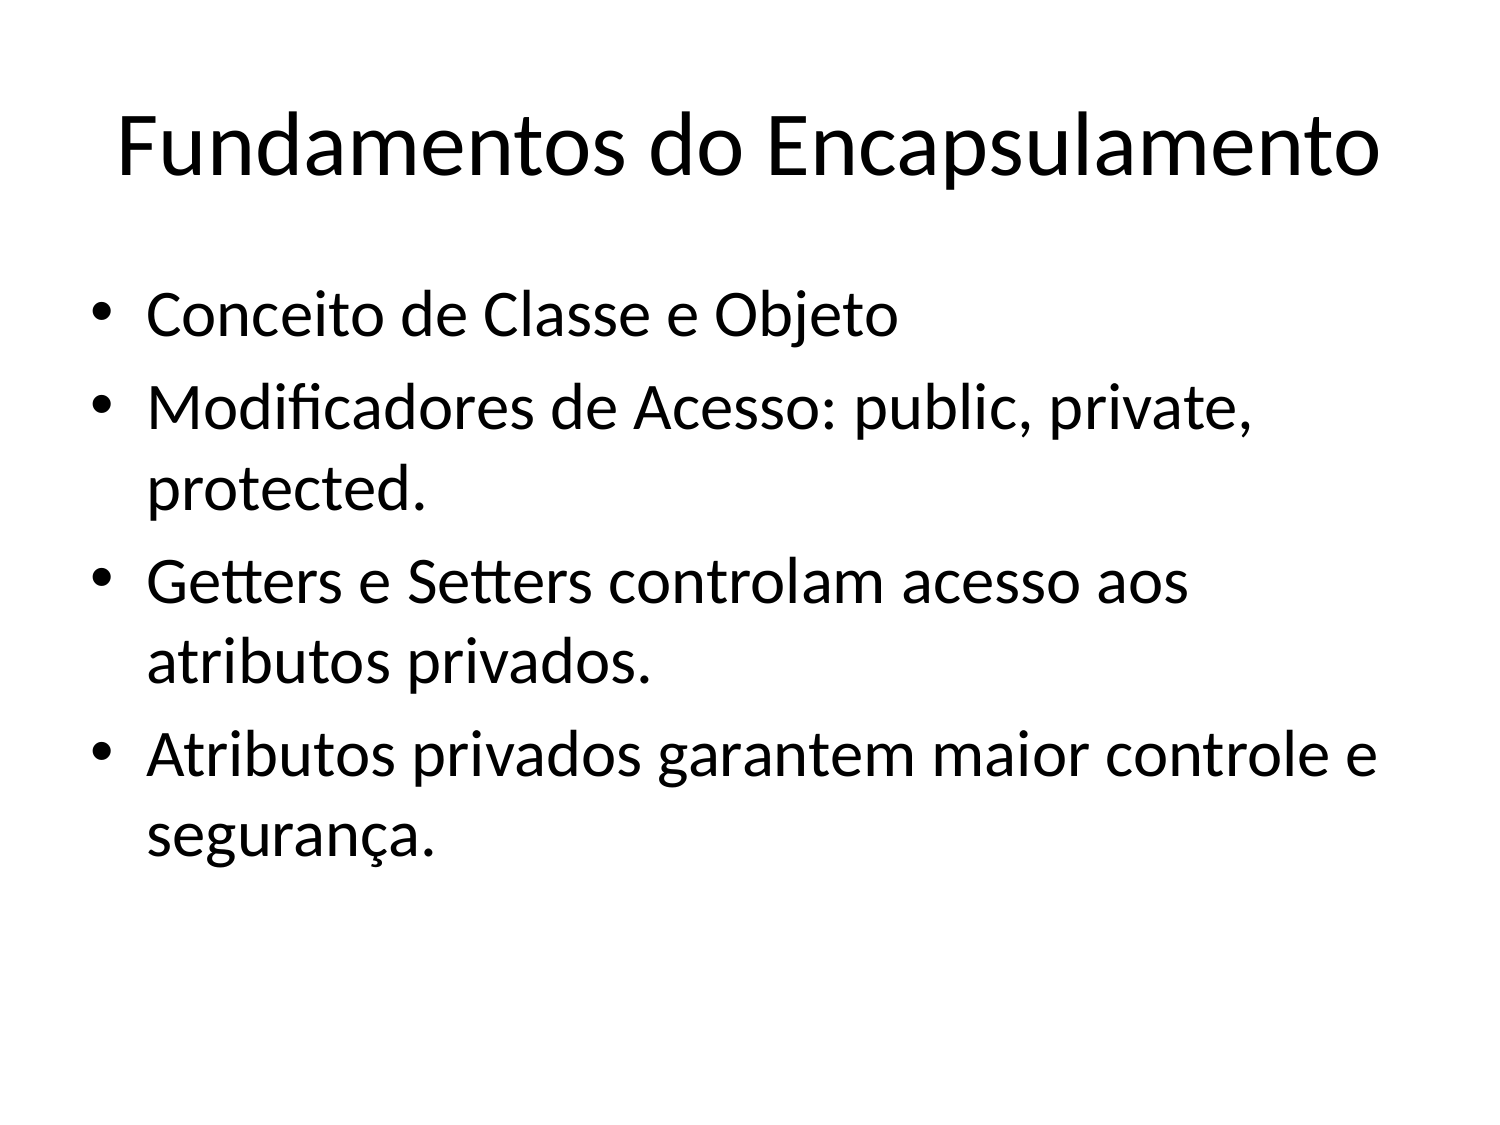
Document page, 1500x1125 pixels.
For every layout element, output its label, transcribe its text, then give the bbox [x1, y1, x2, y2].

title Fundamentos do Encapsulamento [75, 45, 1425, 233]
list Conceito de Classe e Objeto Modificadores de Acesso: public, private, protected. Getters e Setters controlam acesso aos atributos privados. Atributos privados garantem maior controle e segurança. [75, 262, 1425, 1005]
